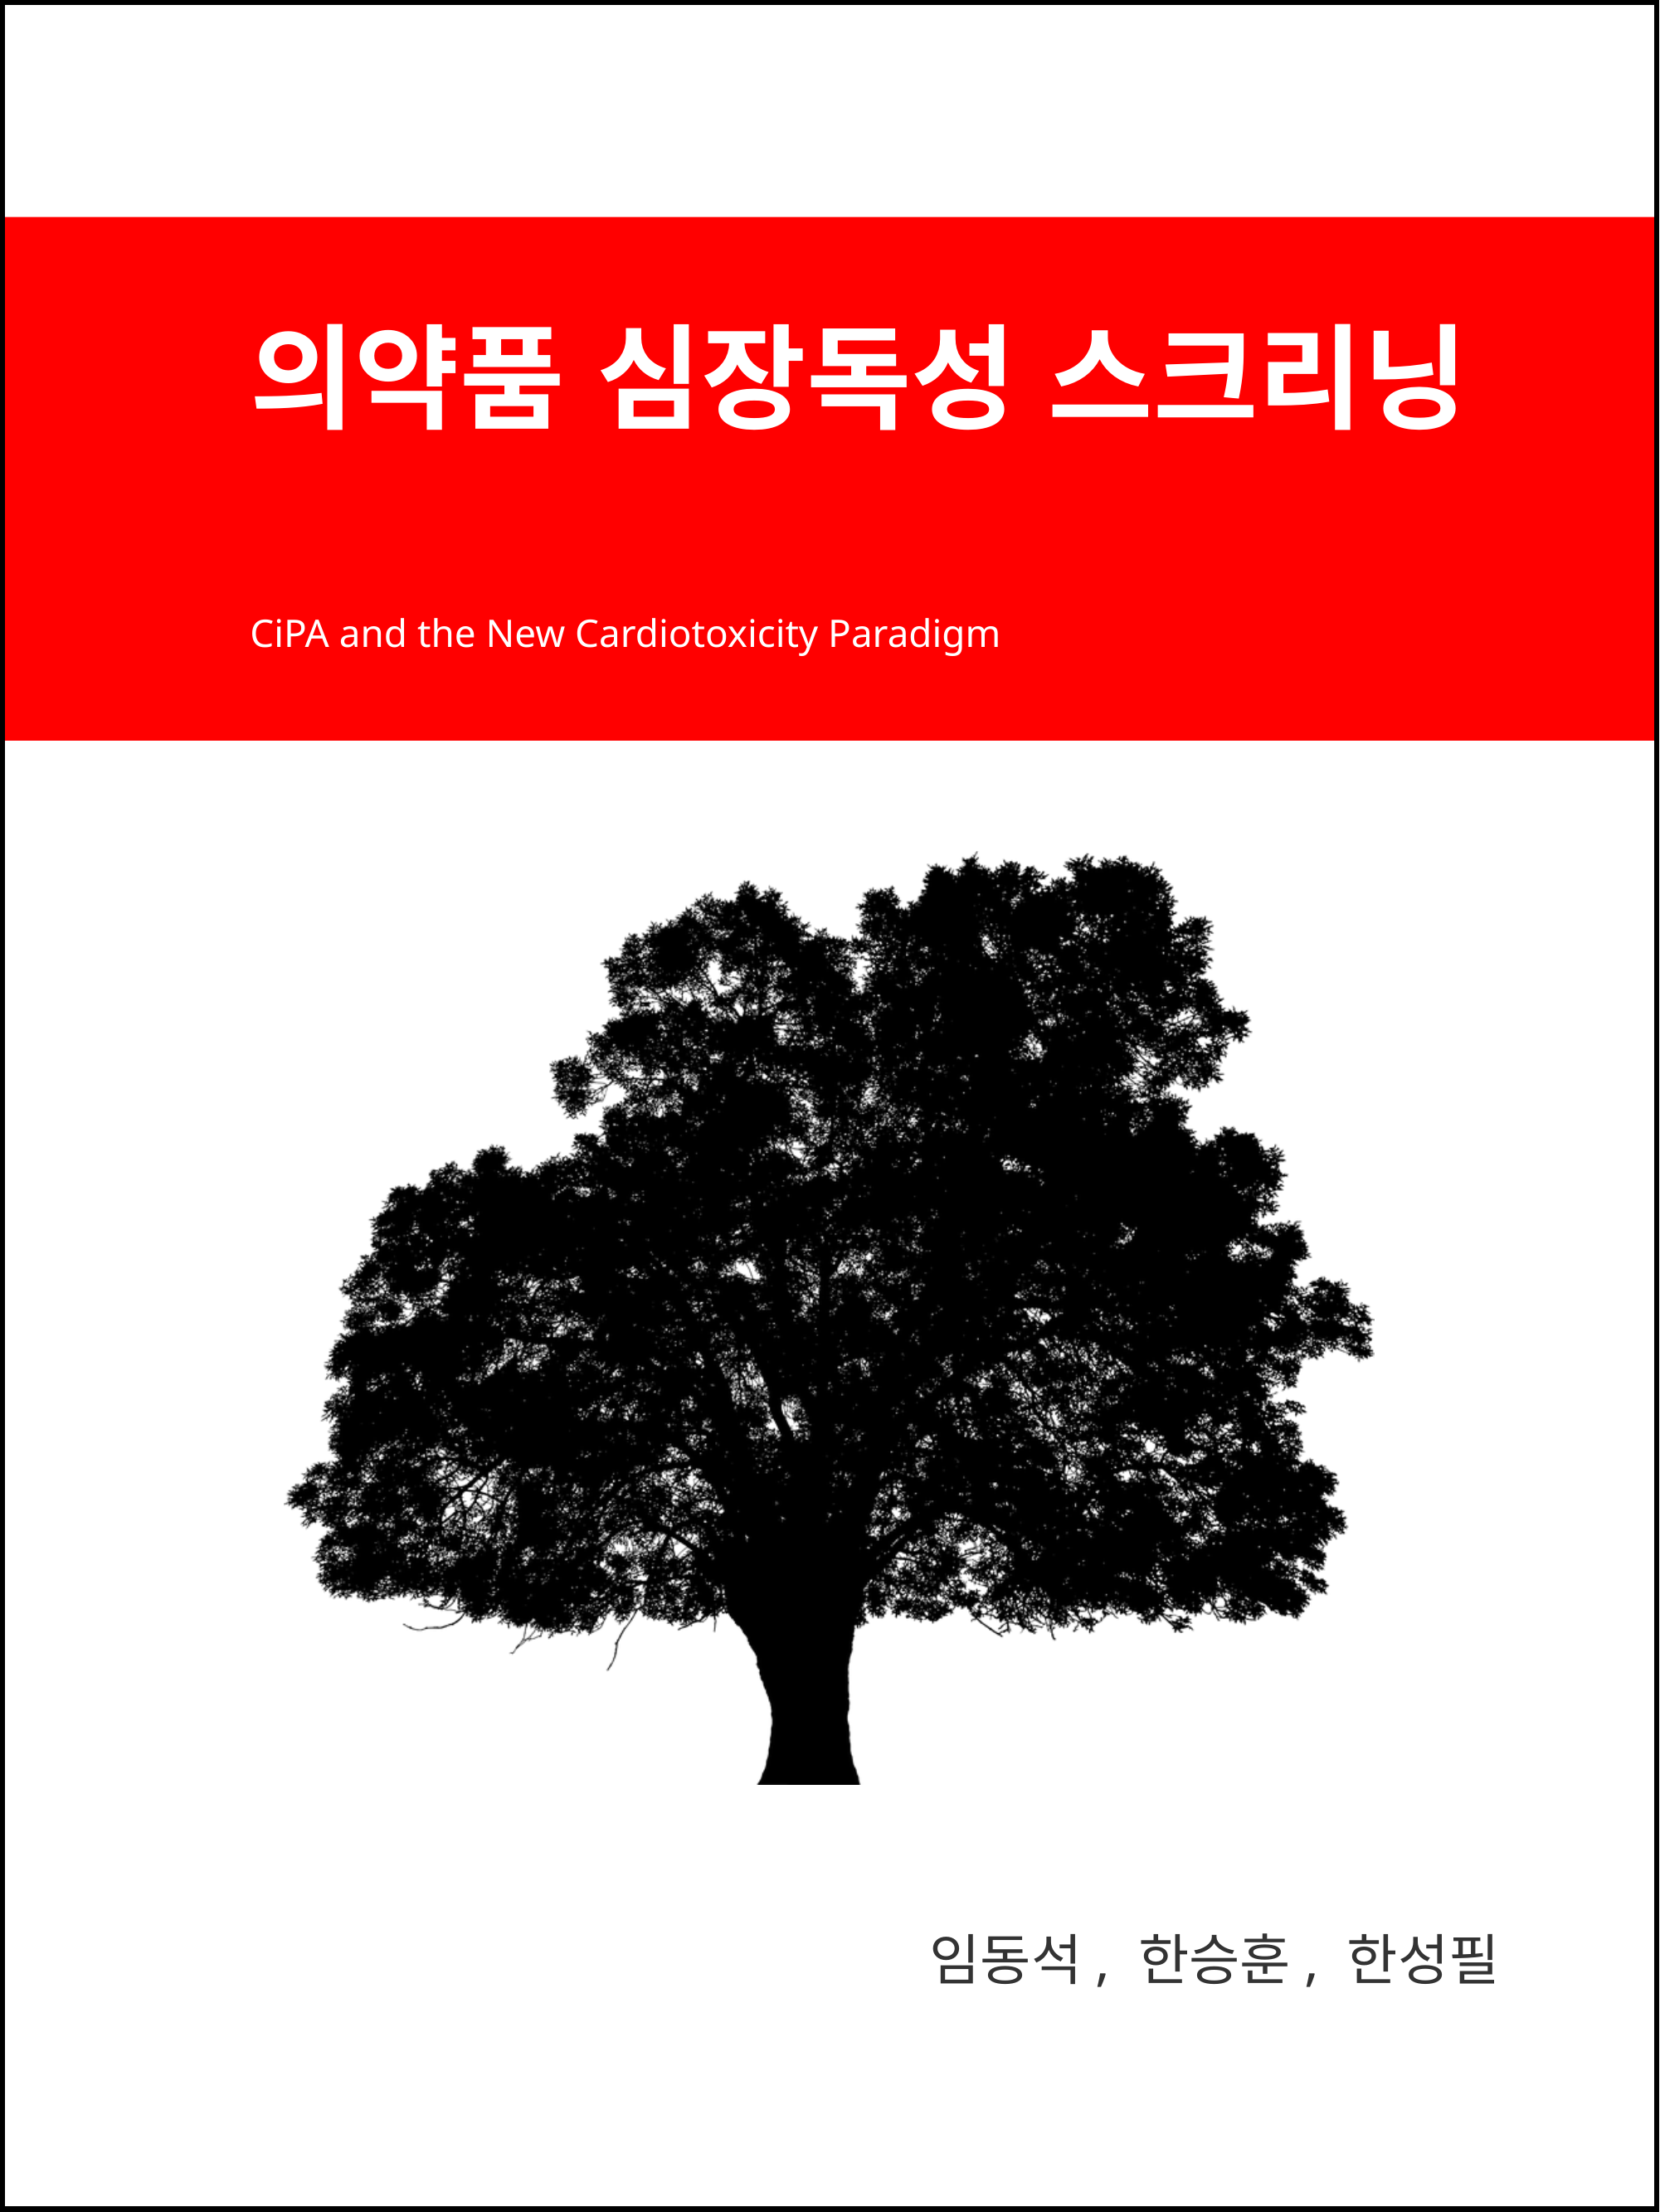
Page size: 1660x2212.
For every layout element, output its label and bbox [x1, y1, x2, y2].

picture [284, 851, 1375, 1785]
text_box [0, 0, 1659, 2212]
